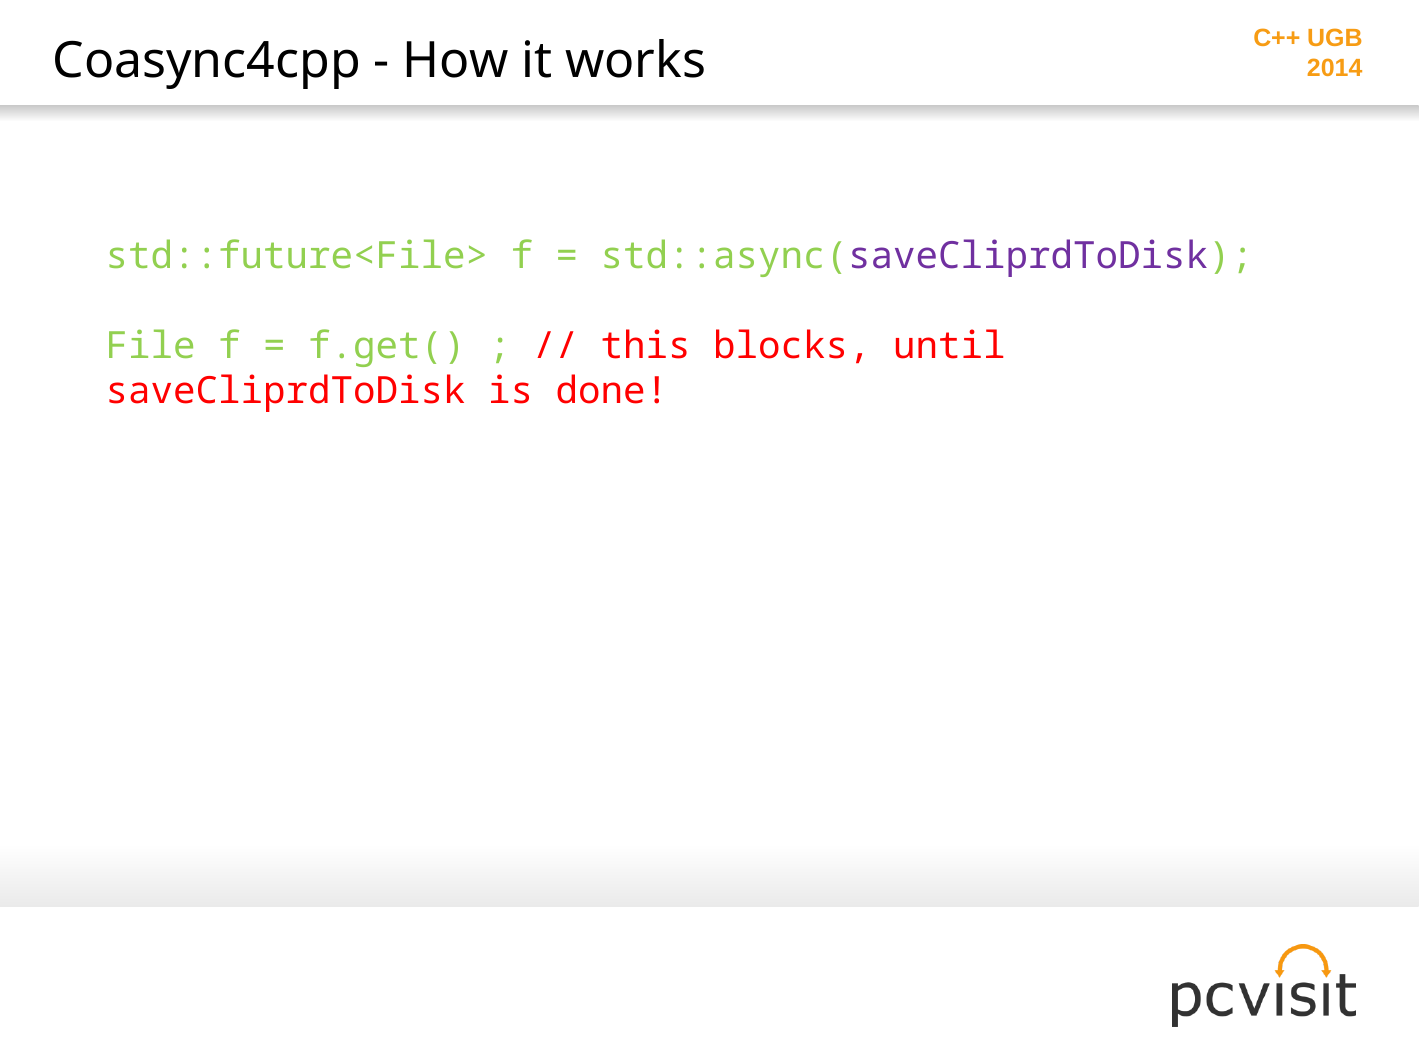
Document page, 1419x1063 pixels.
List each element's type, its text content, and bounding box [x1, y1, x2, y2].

title Coasync4cpp - How it works [52, 26, 1097, 97]
text_box File saveCliprdToDisk(); std::future<File> f = std::async(saveCliprdToDisk); File f = f.get() ; // this blocks, until saveCliprdToDisk is done! File f = Task( boost::async( saveCliprdToDisk )); File f = await Task( boost::async( saveCliprdToDisk )); File f = await boost::async( saveCliprdToDisk ); [90, 133, 1370, 914]
picture [1172, 944, 1356, 1027]
